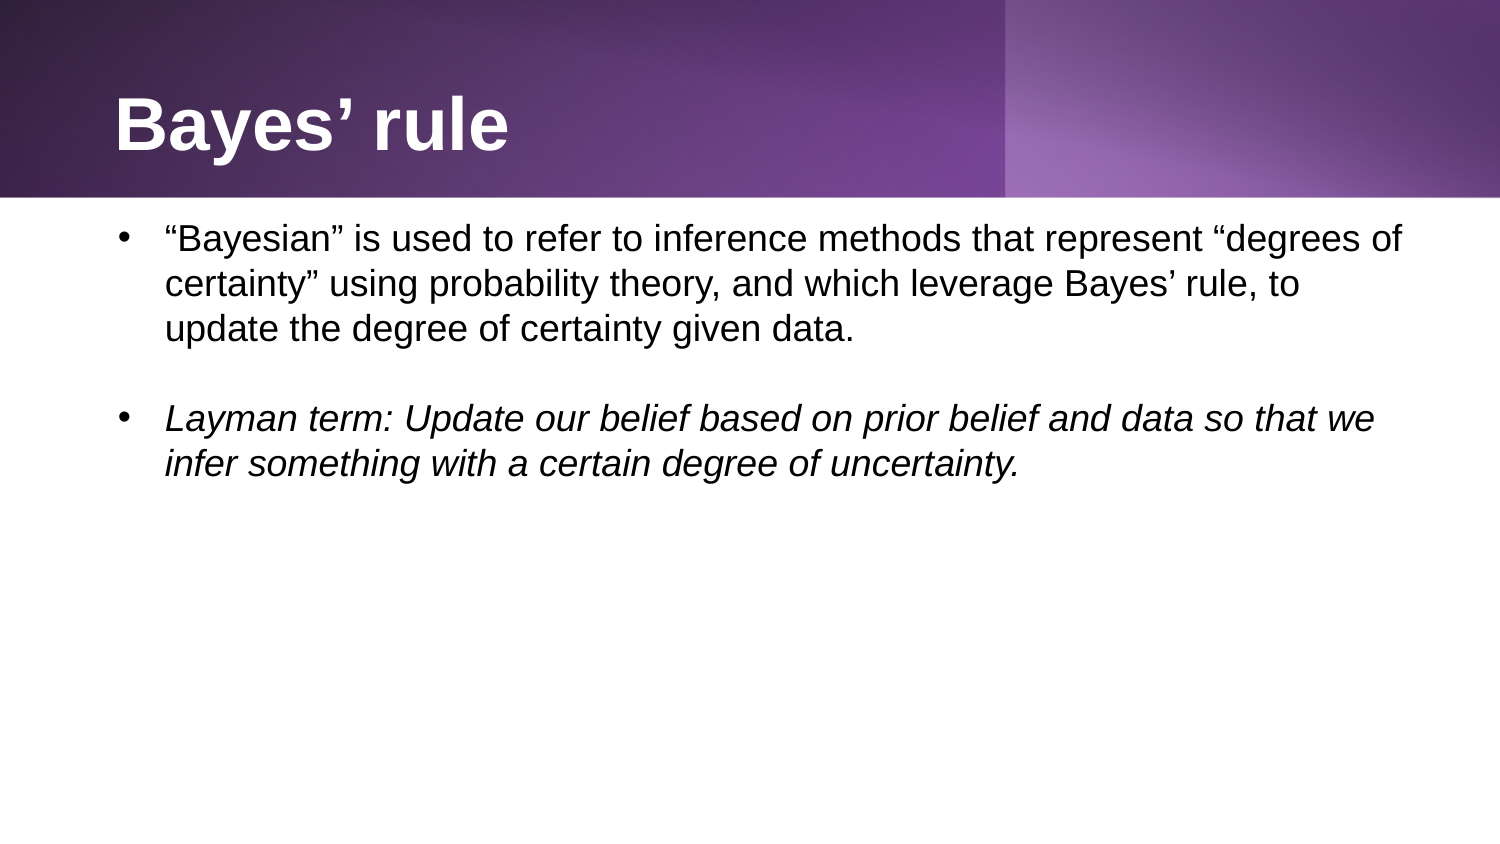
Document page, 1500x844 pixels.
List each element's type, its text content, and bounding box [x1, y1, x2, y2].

picture [0, 0, 1500, 199]
text_box “Bayesian” is used to refer to inference methods that represent “degrees of certainty” using probability theory, and which leverage Bayes’ rule, to update the degree of certainty given data. Layman term: Update our belief based on prior belief and data so that we infer something with a certain degree of uncertainty. [103, 206, 1439, 537]
title Bayes’ rule [103, 44, 1397, 206]
